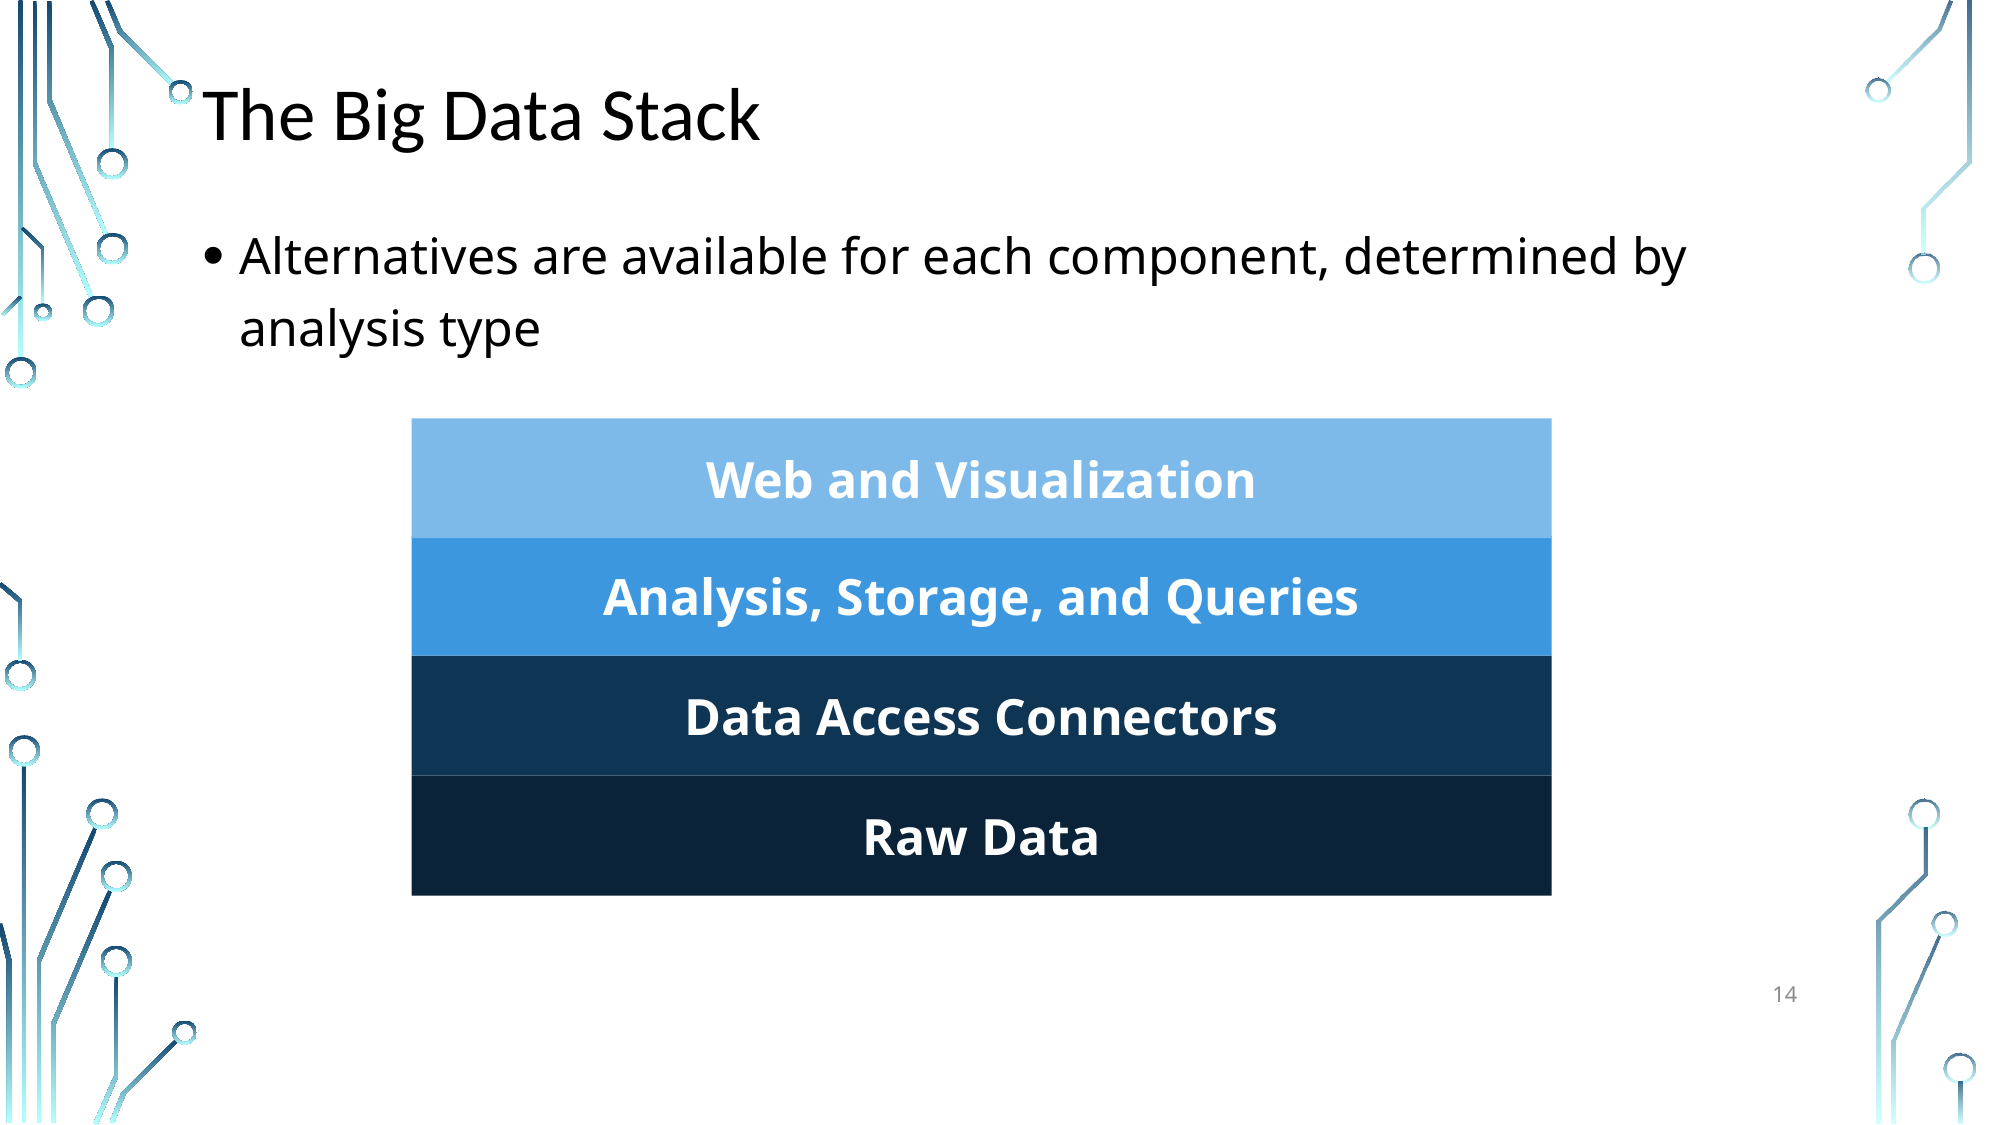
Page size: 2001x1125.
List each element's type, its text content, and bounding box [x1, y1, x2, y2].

text_box Raw Data [410, 777, 1553, 897]
text_box Web and Visualization [410, 417, 1553, 540]
text_box Analysis, Storage, and Queries [410, 540, 1553, 657]
list Alternatives are available for each component, determined by analysis type [187, 204, 1813, 969]
slide_number 14 [1685, 965, 1813, 1025]
title The Big Data Stack [187, 56, 1813, 175]
text_box Data Access Connectors [410, 657, 1553, 777]
